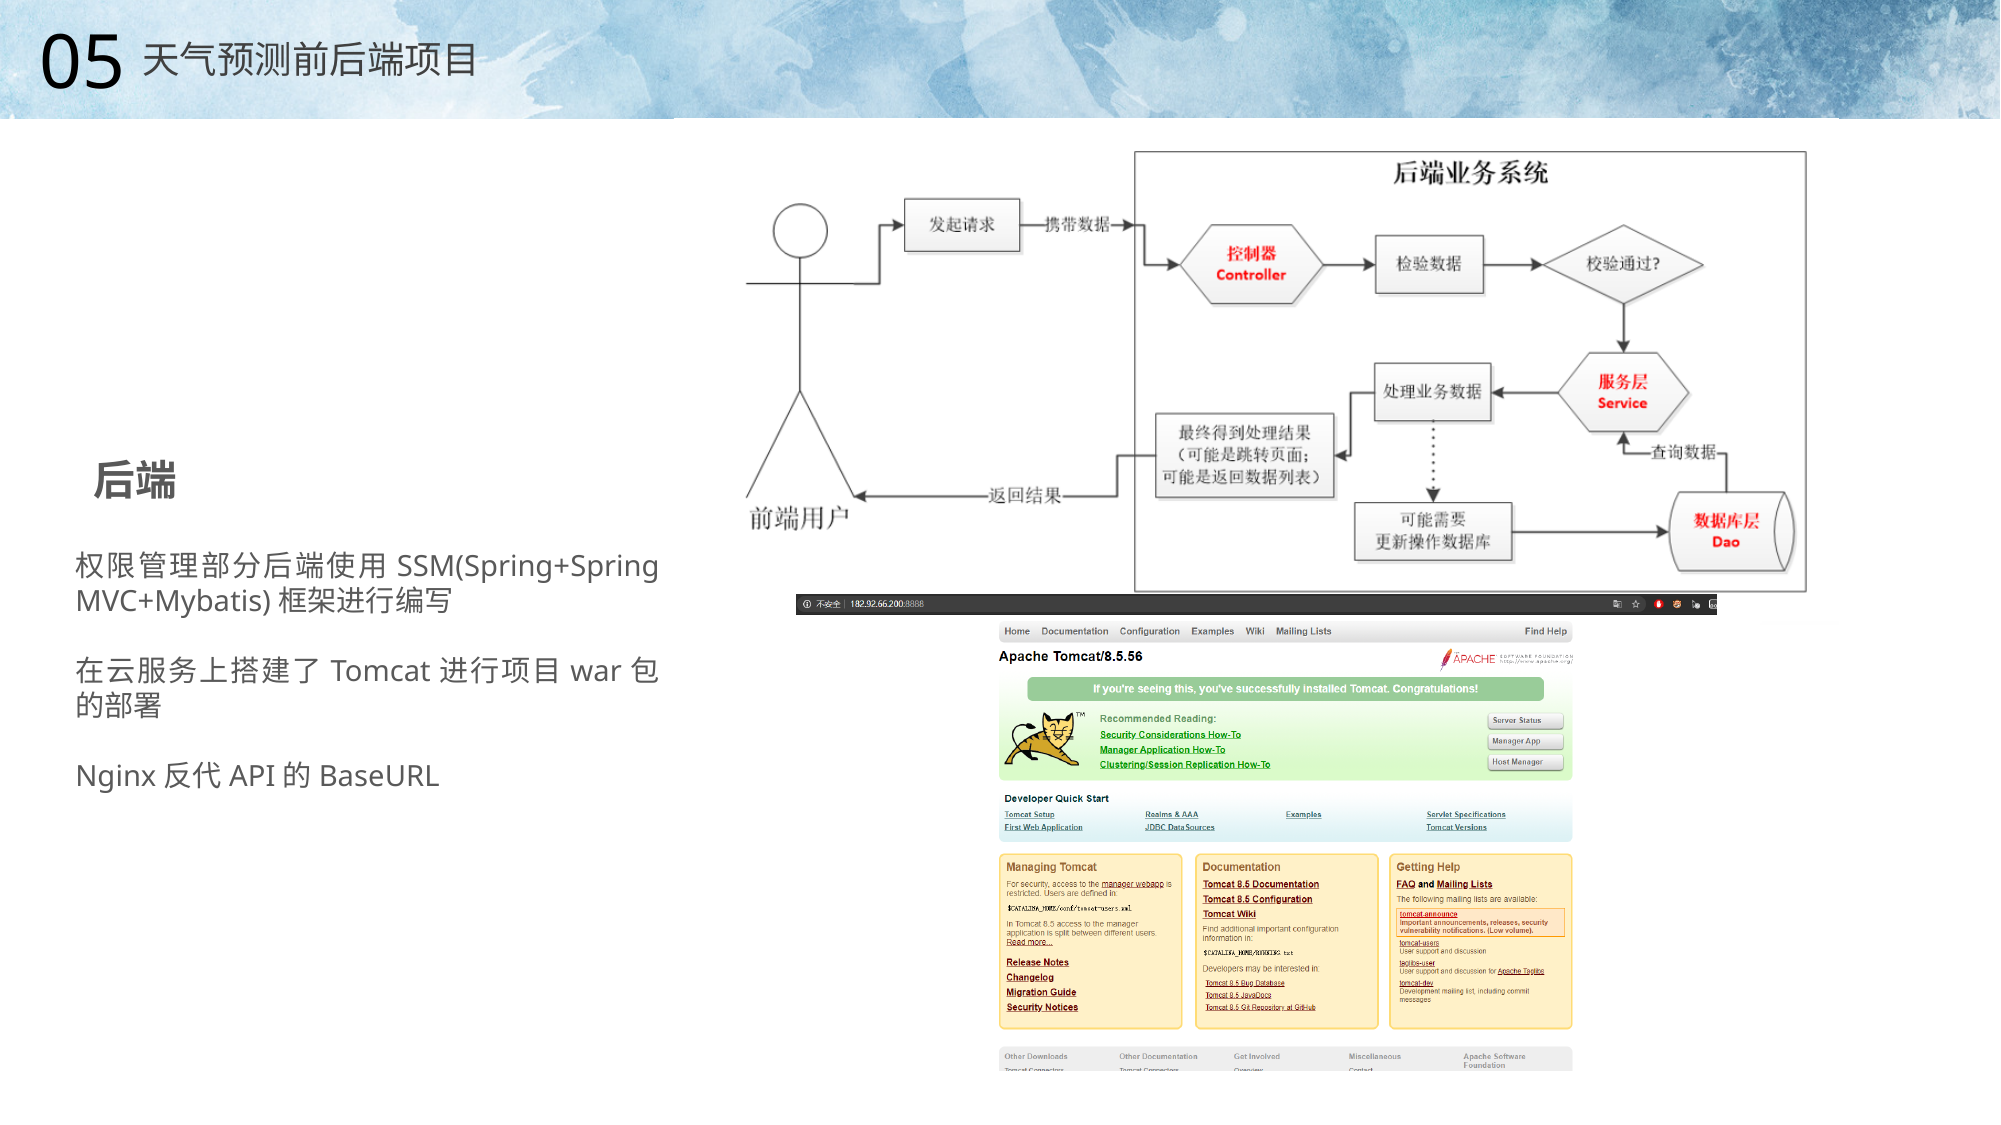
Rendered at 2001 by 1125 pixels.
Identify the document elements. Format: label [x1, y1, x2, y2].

text_box [60, 446, 675, 803]
text_box [0, 0, 2000, 119]
picture [674, 118, 1839, 1071]
